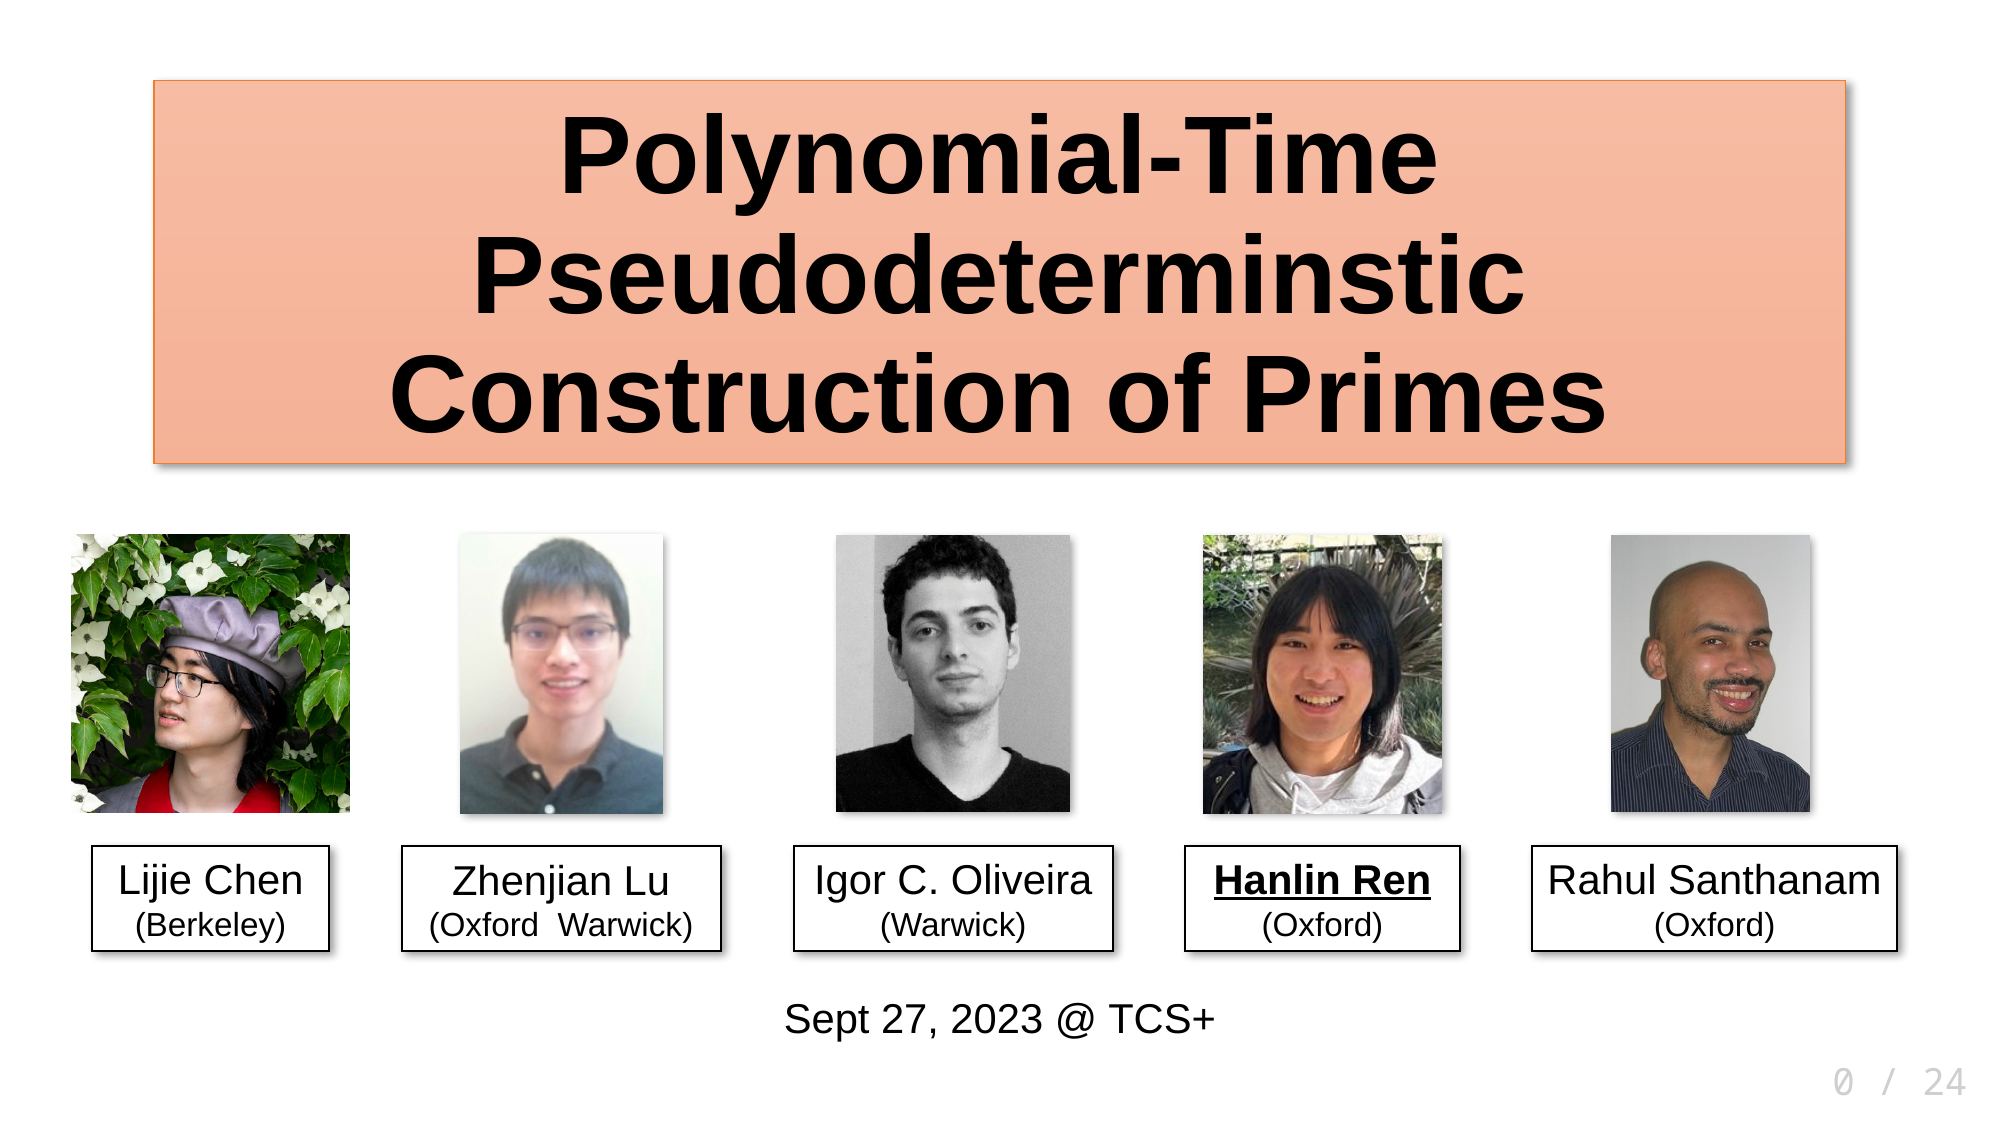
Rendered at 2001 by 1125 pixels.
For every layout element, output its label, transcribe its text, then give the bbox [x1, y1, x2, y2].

picture [1203, 535, 1442, 814]
text_box 0 / 24 [1794, 1050, 2000, 1110]
title Polynomial-Time Pseudodeterminstic Construction of Primes [153, 80, 1846, 464]
text_box Rahul Santhanam (Oxford) [1531, 845, 1898, 952]
text_box Sept 27, 2023 @ TCS+ [697, 984, 1303, 1050]
picture [836, 535, 1070, 812]
text_box Hanlin Ren (Oxford) [1184, 845, 1461, 952]
picture [71, 534, 350, 813]
picture [1611, 535, 1810, 812]
text_box Lijie Chen (Berkeley) [91, 845, 330, 952]
text_box Igor C. Oliveira (Warwick) [793, 845, 1114, 952]
picture [460, 534, 663, 814]
